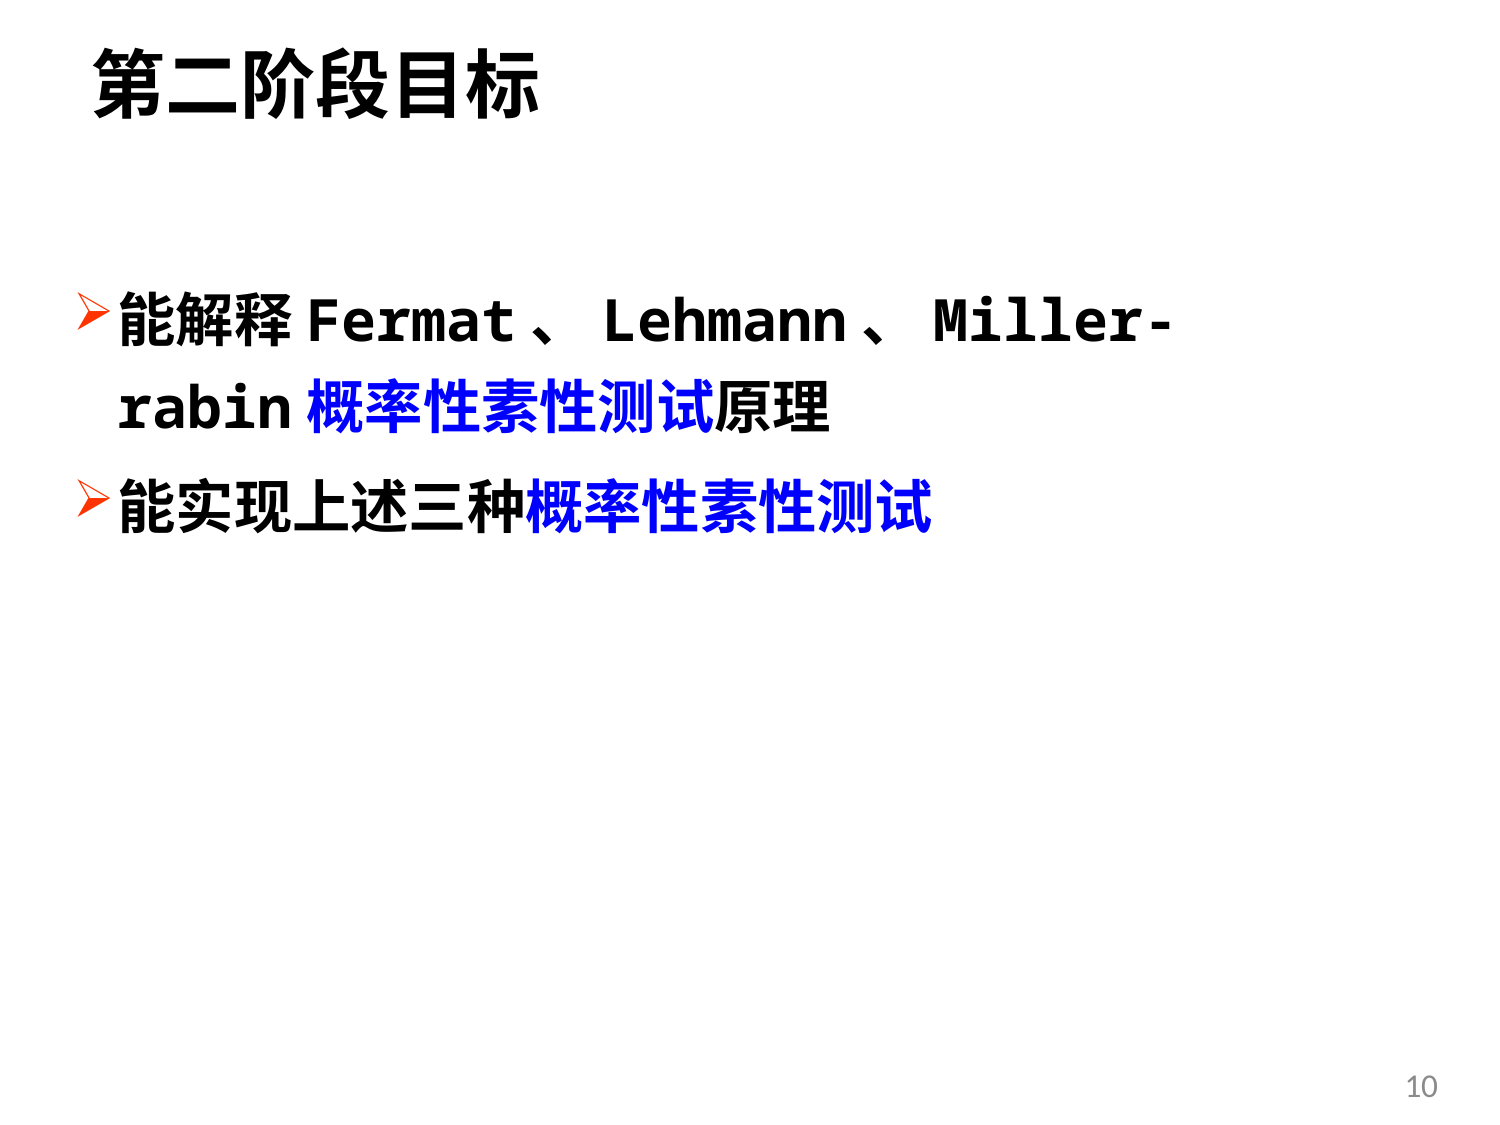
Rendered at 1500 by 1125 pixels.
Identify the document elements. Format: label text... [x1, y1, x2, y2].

slide_number 10 [1103, 1066, 1454, 1102]
title 第二阶段目标 [74, 6, 1290, 160]
text_box 能解释Fermat、Lehmann、Miller-rabin概率性素性测试原理 能实现上述三种概率性素性测试 [58, 257, 1360, 548]
text_box 5.1 学习目标 [35, 0, 1264, 140]
